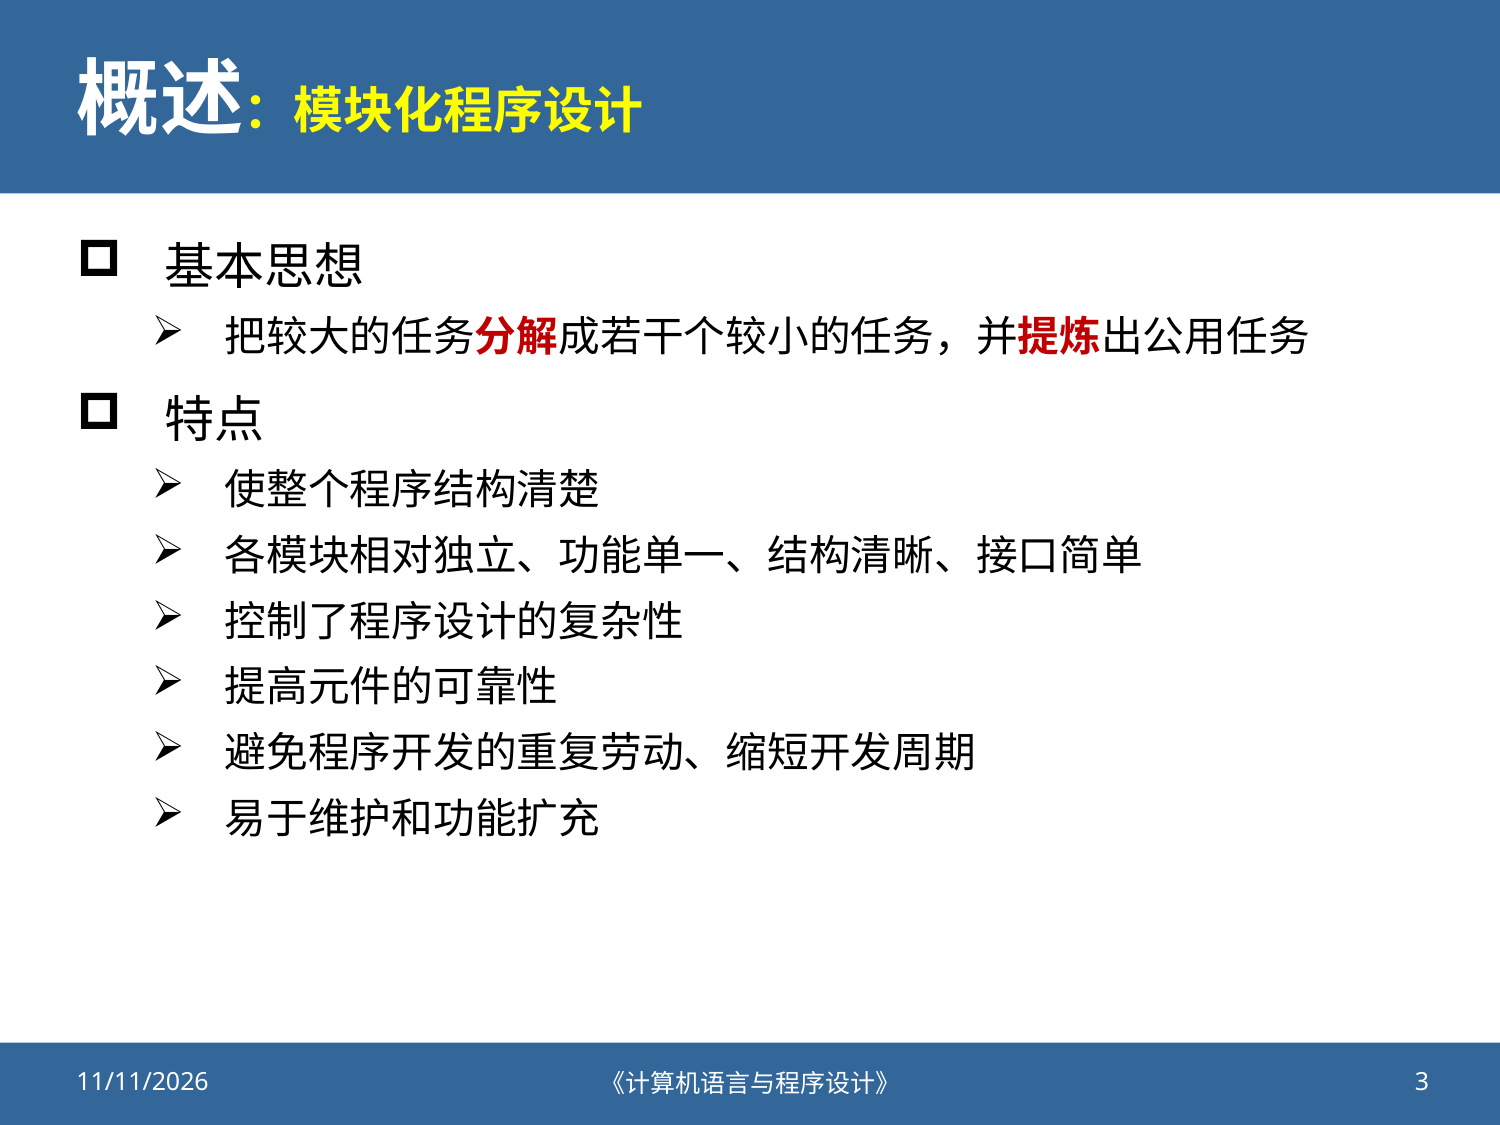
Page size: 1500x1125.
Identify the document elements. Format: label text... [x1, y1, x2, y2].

list 基本思想 把较大的任务分解成若干个较小的任务，并提炼出公用任务 特点 使整个程序结构清楚 各模块相对独立、功能单一、结构清晰、接口简单 控制了程序设计的复杂性 提高元件的可靠性 避免程序开发的重复劳动、缩短开发周期 易于维护和功能扩充 [61, 221, 1441, 1014]
slide_number 3 [1084, 1052, 1444, 1113]
footer 《计算机语言与程序设计》 [480, 1052, 1021, 1113]
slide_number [61, 1052, 422, 1113]
title 概述：模块化程序设计 [61, 27, 1441, 177]
